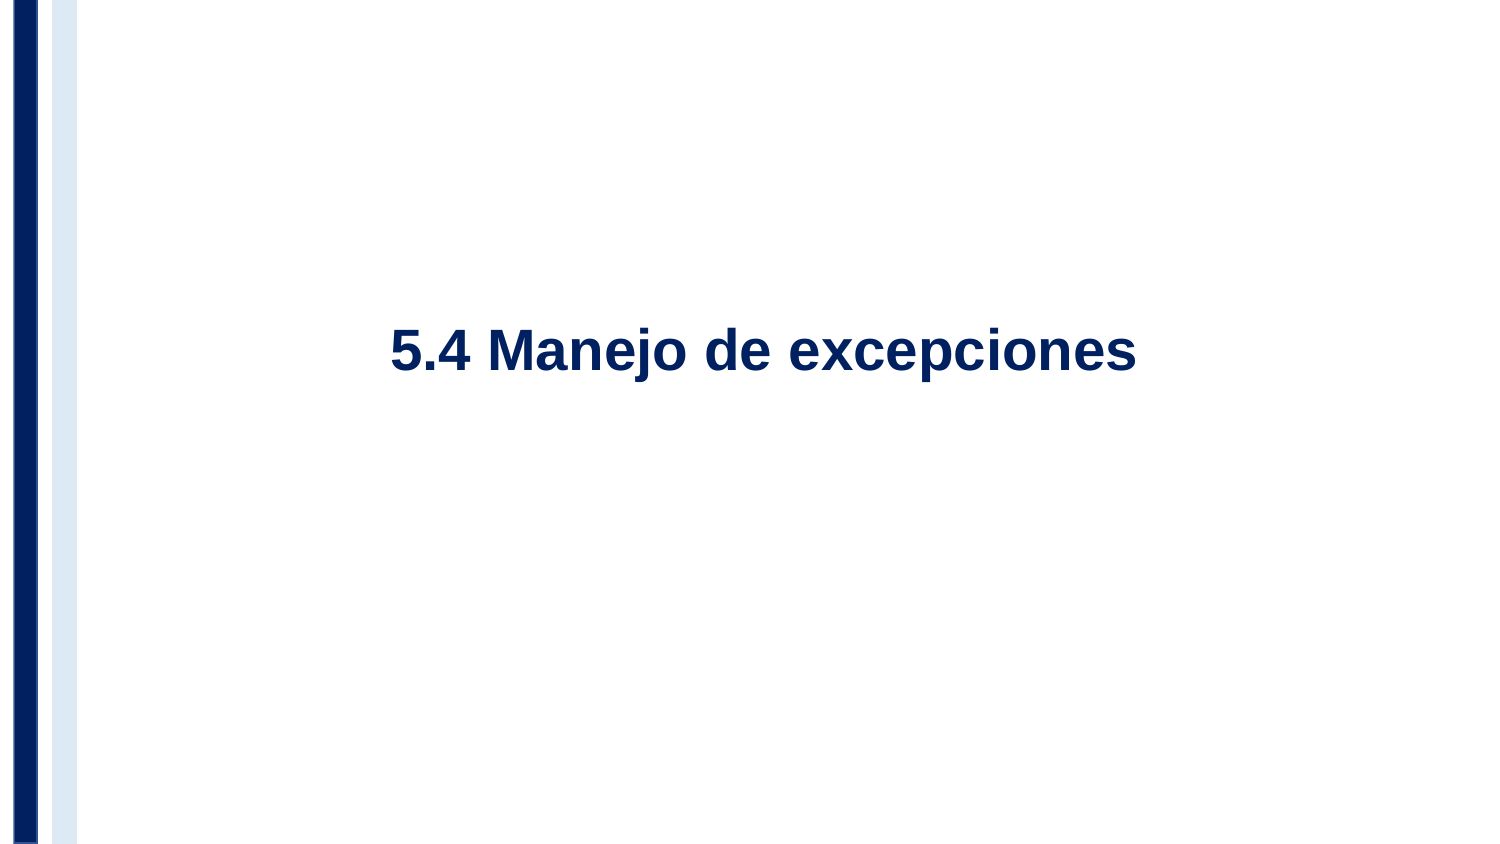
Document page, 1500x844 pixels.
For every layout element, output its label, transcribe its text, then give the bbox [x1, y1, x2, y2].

title 5.4 Manejo de excepciones [279, 269, 1250, 433]
